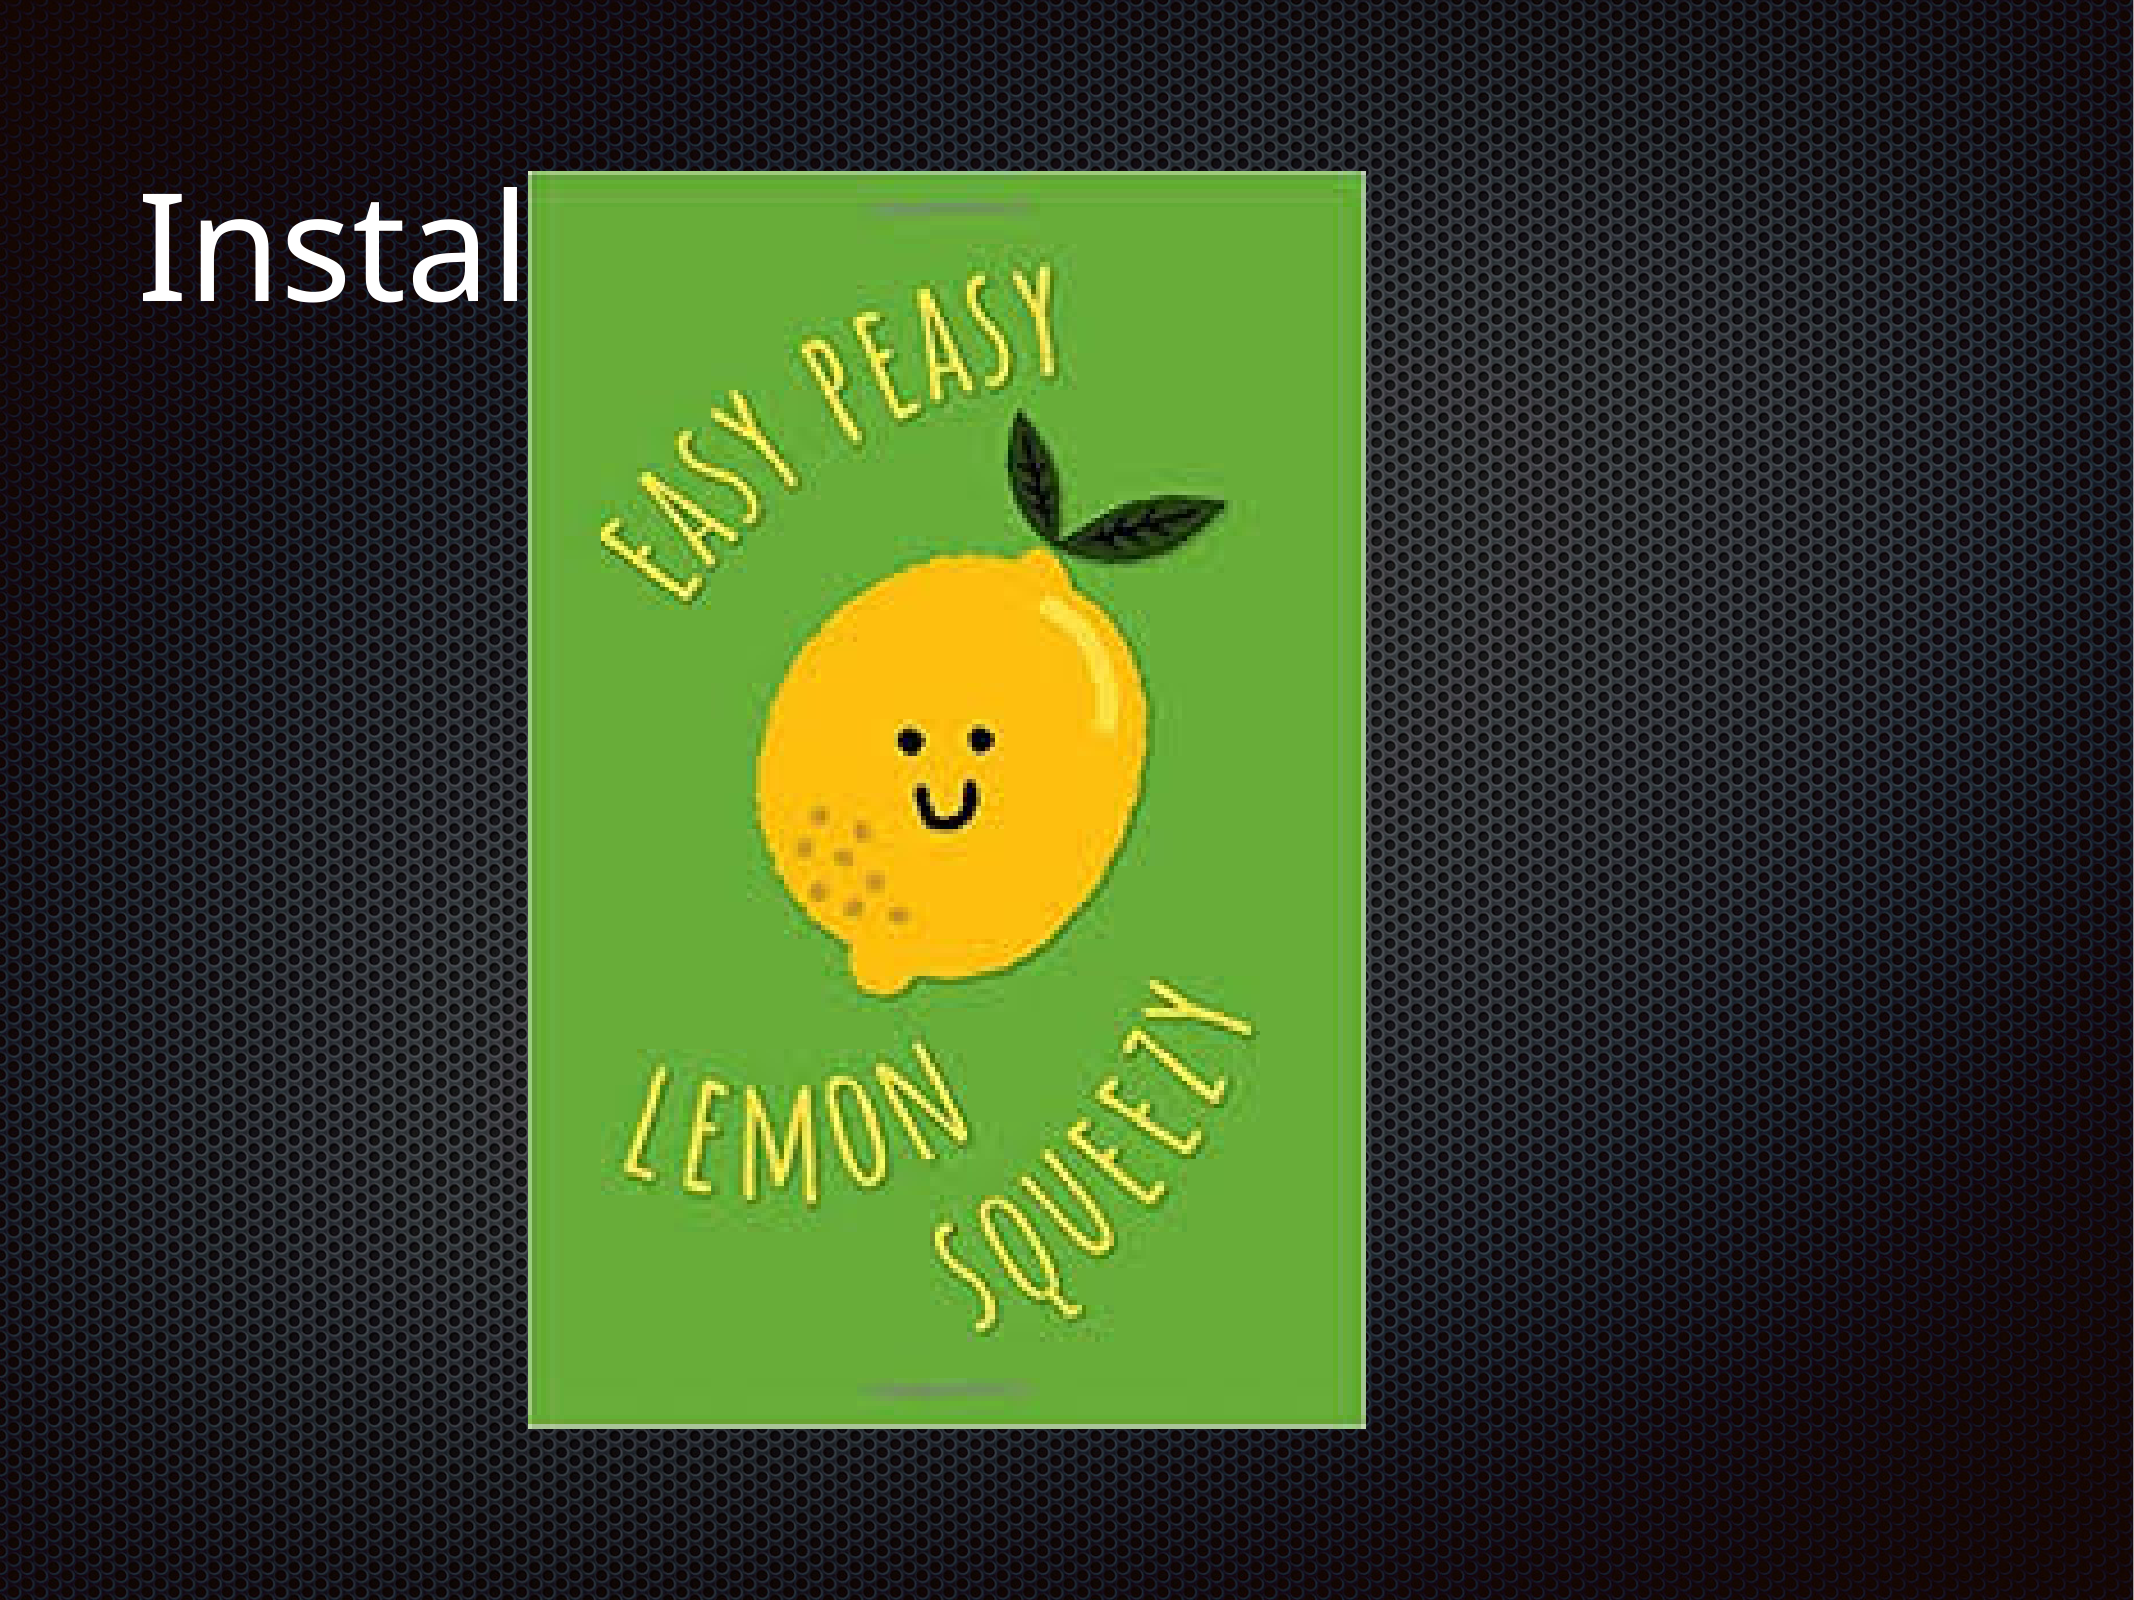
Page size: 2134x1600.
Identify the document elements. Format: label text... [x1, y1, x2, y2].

picture [0, 0, 2134, 1600]
title Install [128, 41, 2005, 443]
